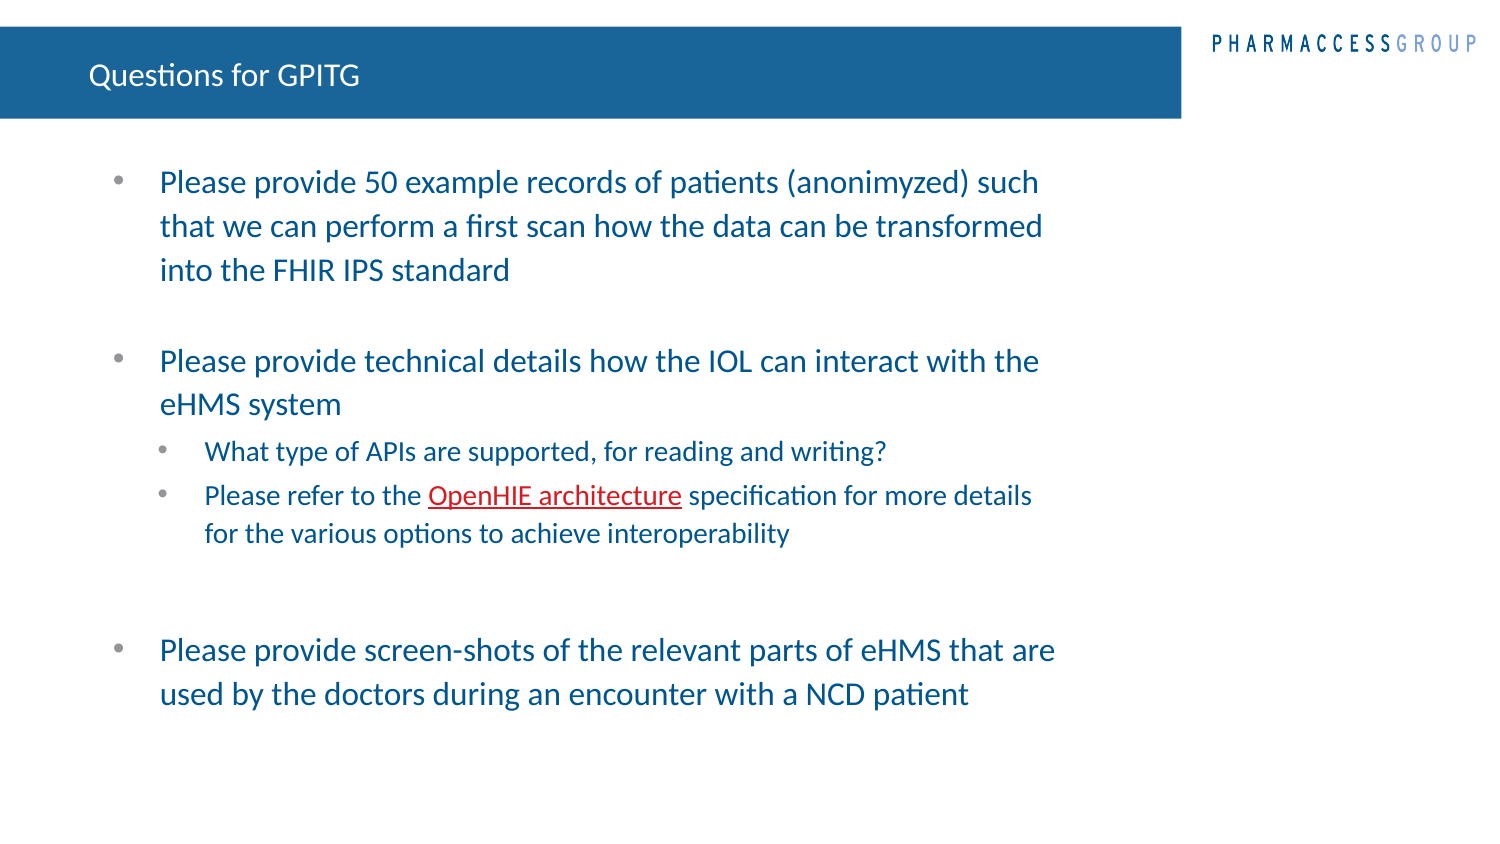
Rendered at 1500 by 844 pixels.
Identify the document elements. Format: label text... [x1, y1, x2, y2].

title Questions for GPITG [0, 26, 1182, 119]
list Please provide 50 example records of patients (anonimyzed) such that we can perform a first scan how the data can be transformed into the FHIR IPS standard Please provide technical details how the IOL can interact with the eHMS system What type of APIs are supported, for reading and writing? Please refer to the OpenHIE architecture specification for more details for the various options to achieve interoperability Please provide screen-shots of the relevant parts of eHMS that are used by the doctors during an encounter with a NCD patient [97, 156, 1084, 732]
picture [1212, 34, 1478, 56]
